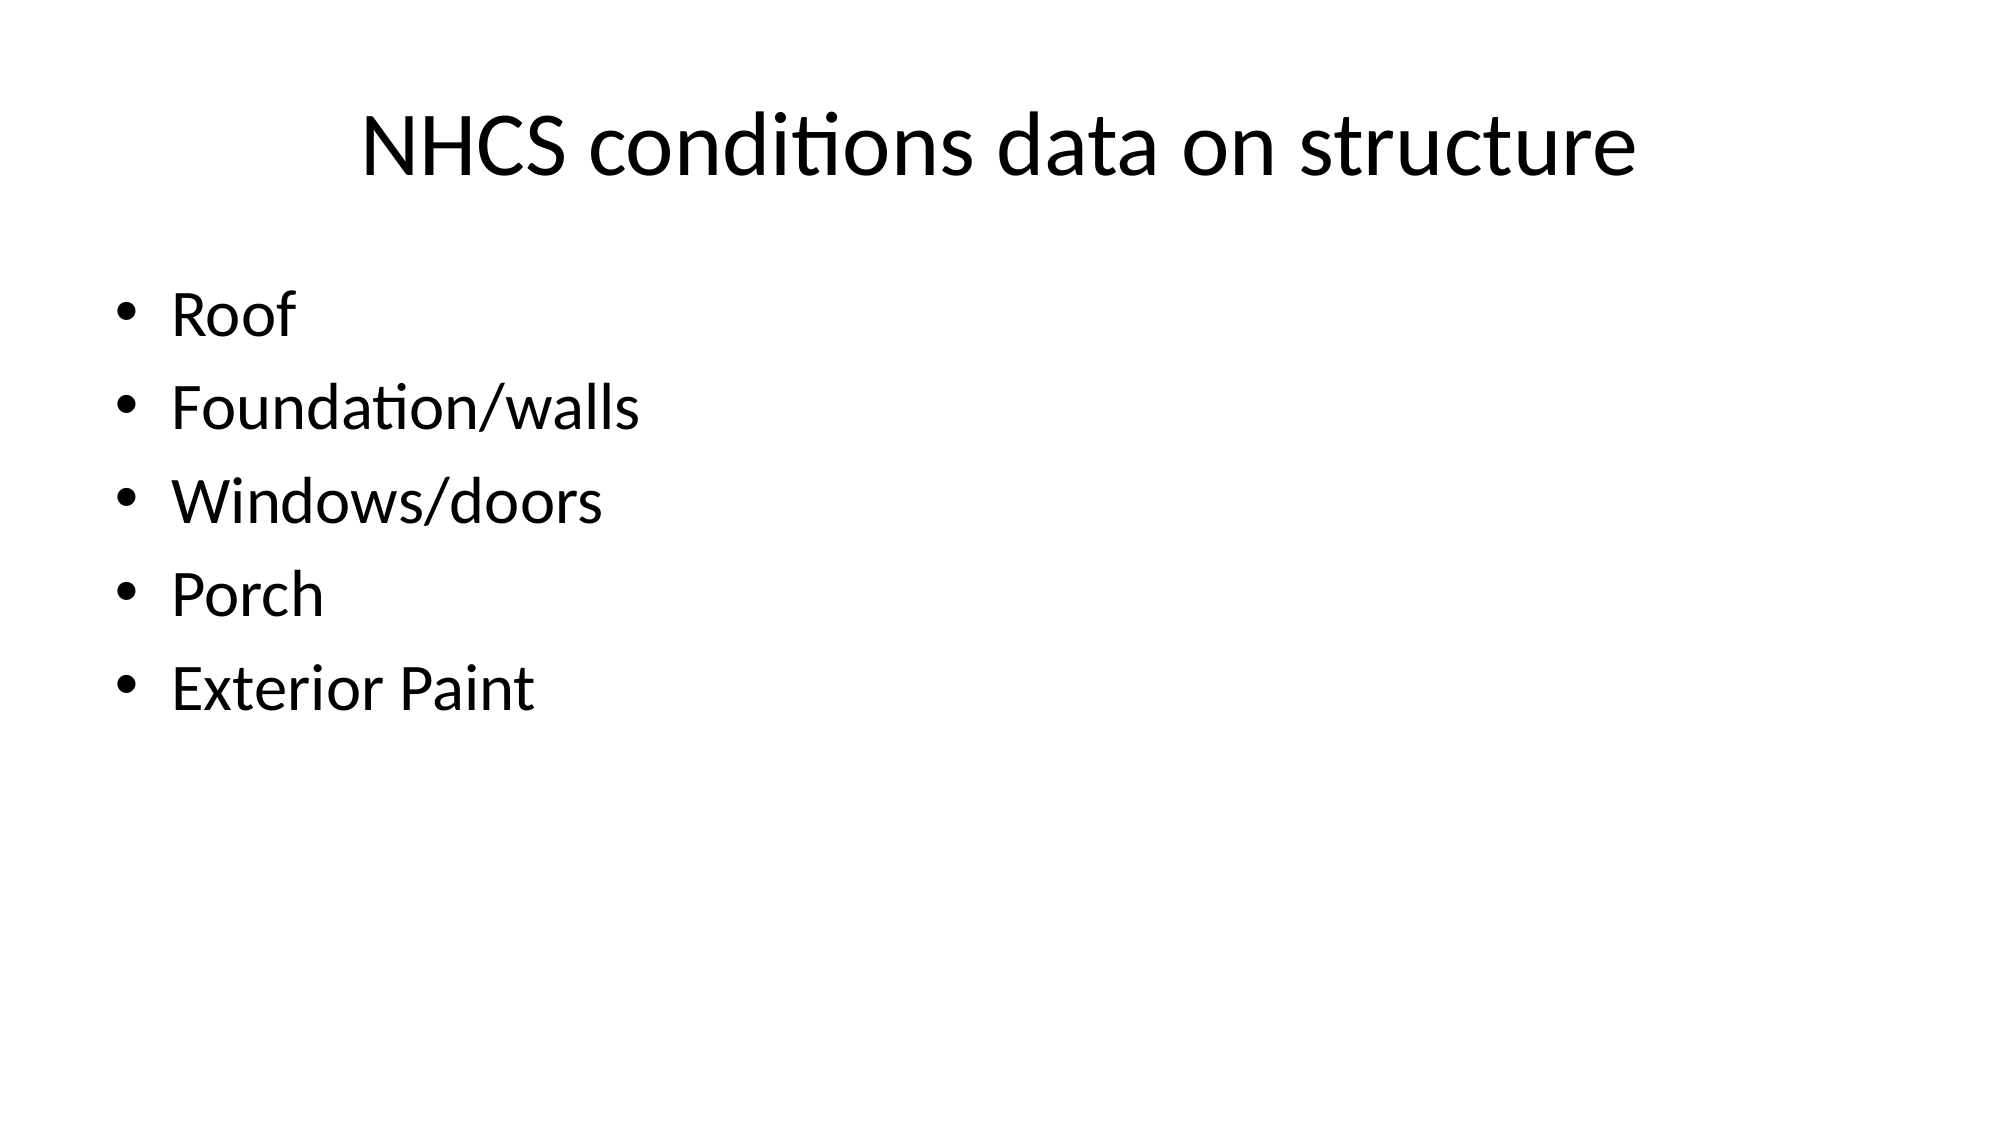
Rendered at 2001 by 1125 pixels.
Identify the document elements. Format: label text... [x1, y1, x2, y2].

title NHCS conditions data on structure [99, 45, 1900, 233]
list Roof Foundation/walls Windows/doors Porch Exterior Paint [99, 262, 1900, 1005]
